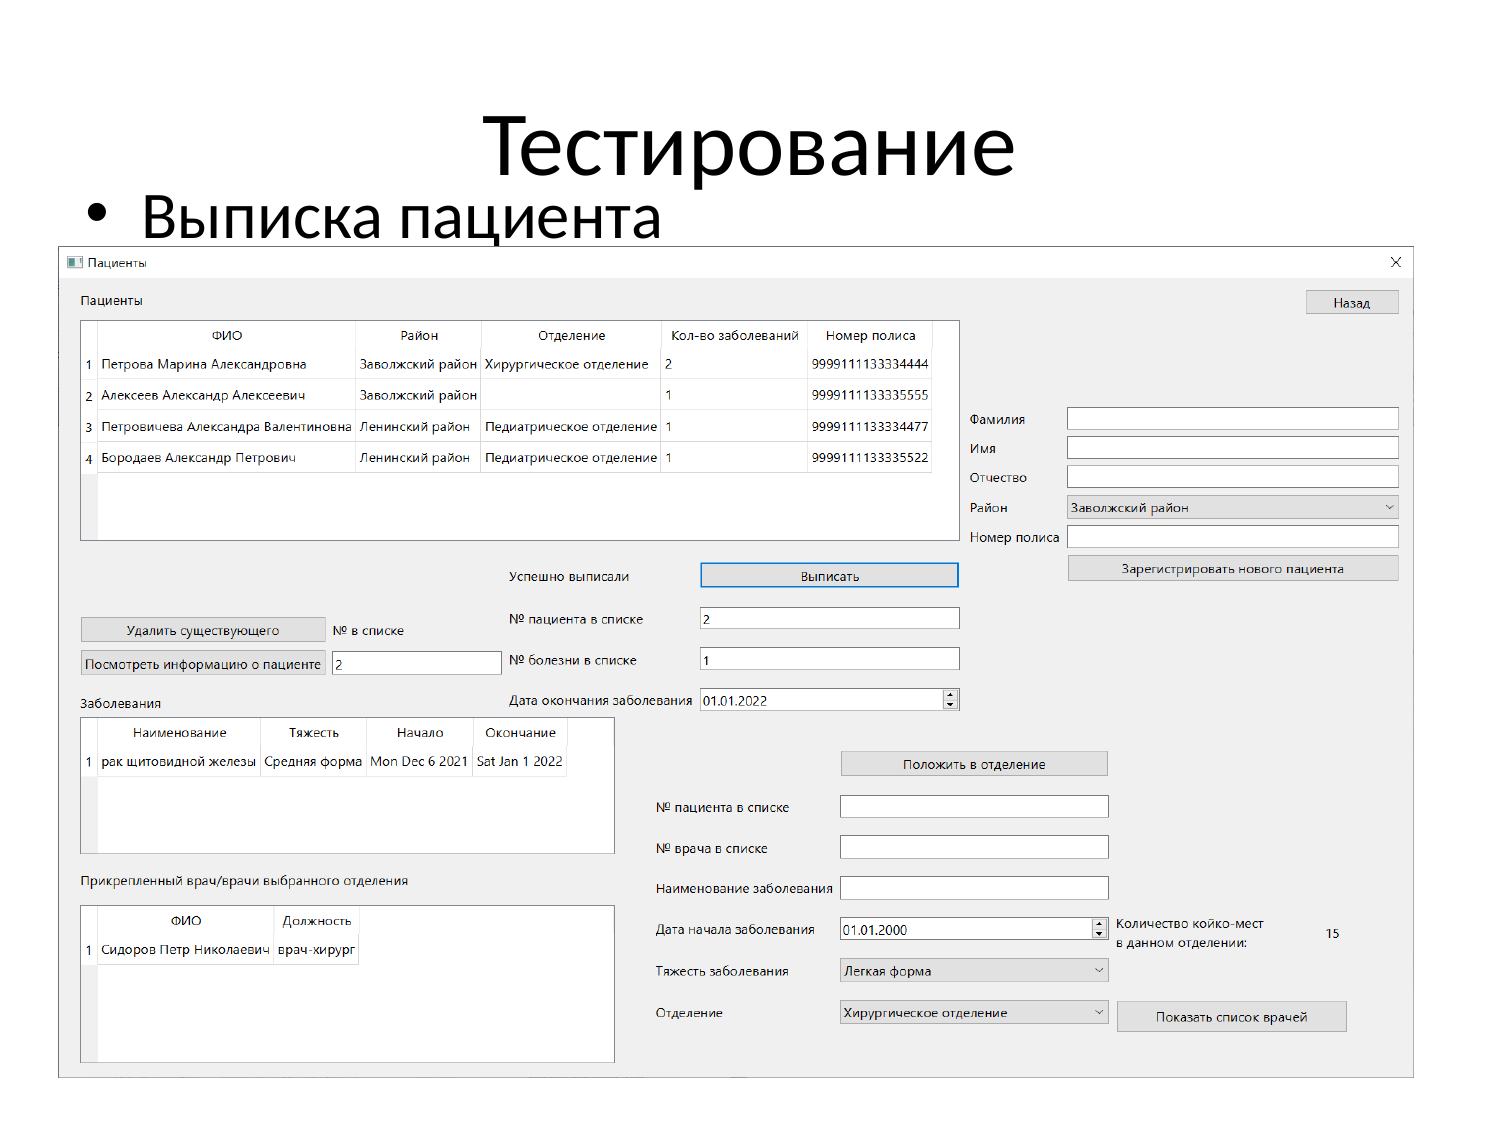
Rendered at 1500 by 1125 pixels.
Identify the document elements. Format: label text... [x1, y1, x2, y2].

picture [58, 245, 1414, 1078]
title Тестирование [75, 45, 1425, 233]
list Выписка пациента [70, 164, 1421, 907]
